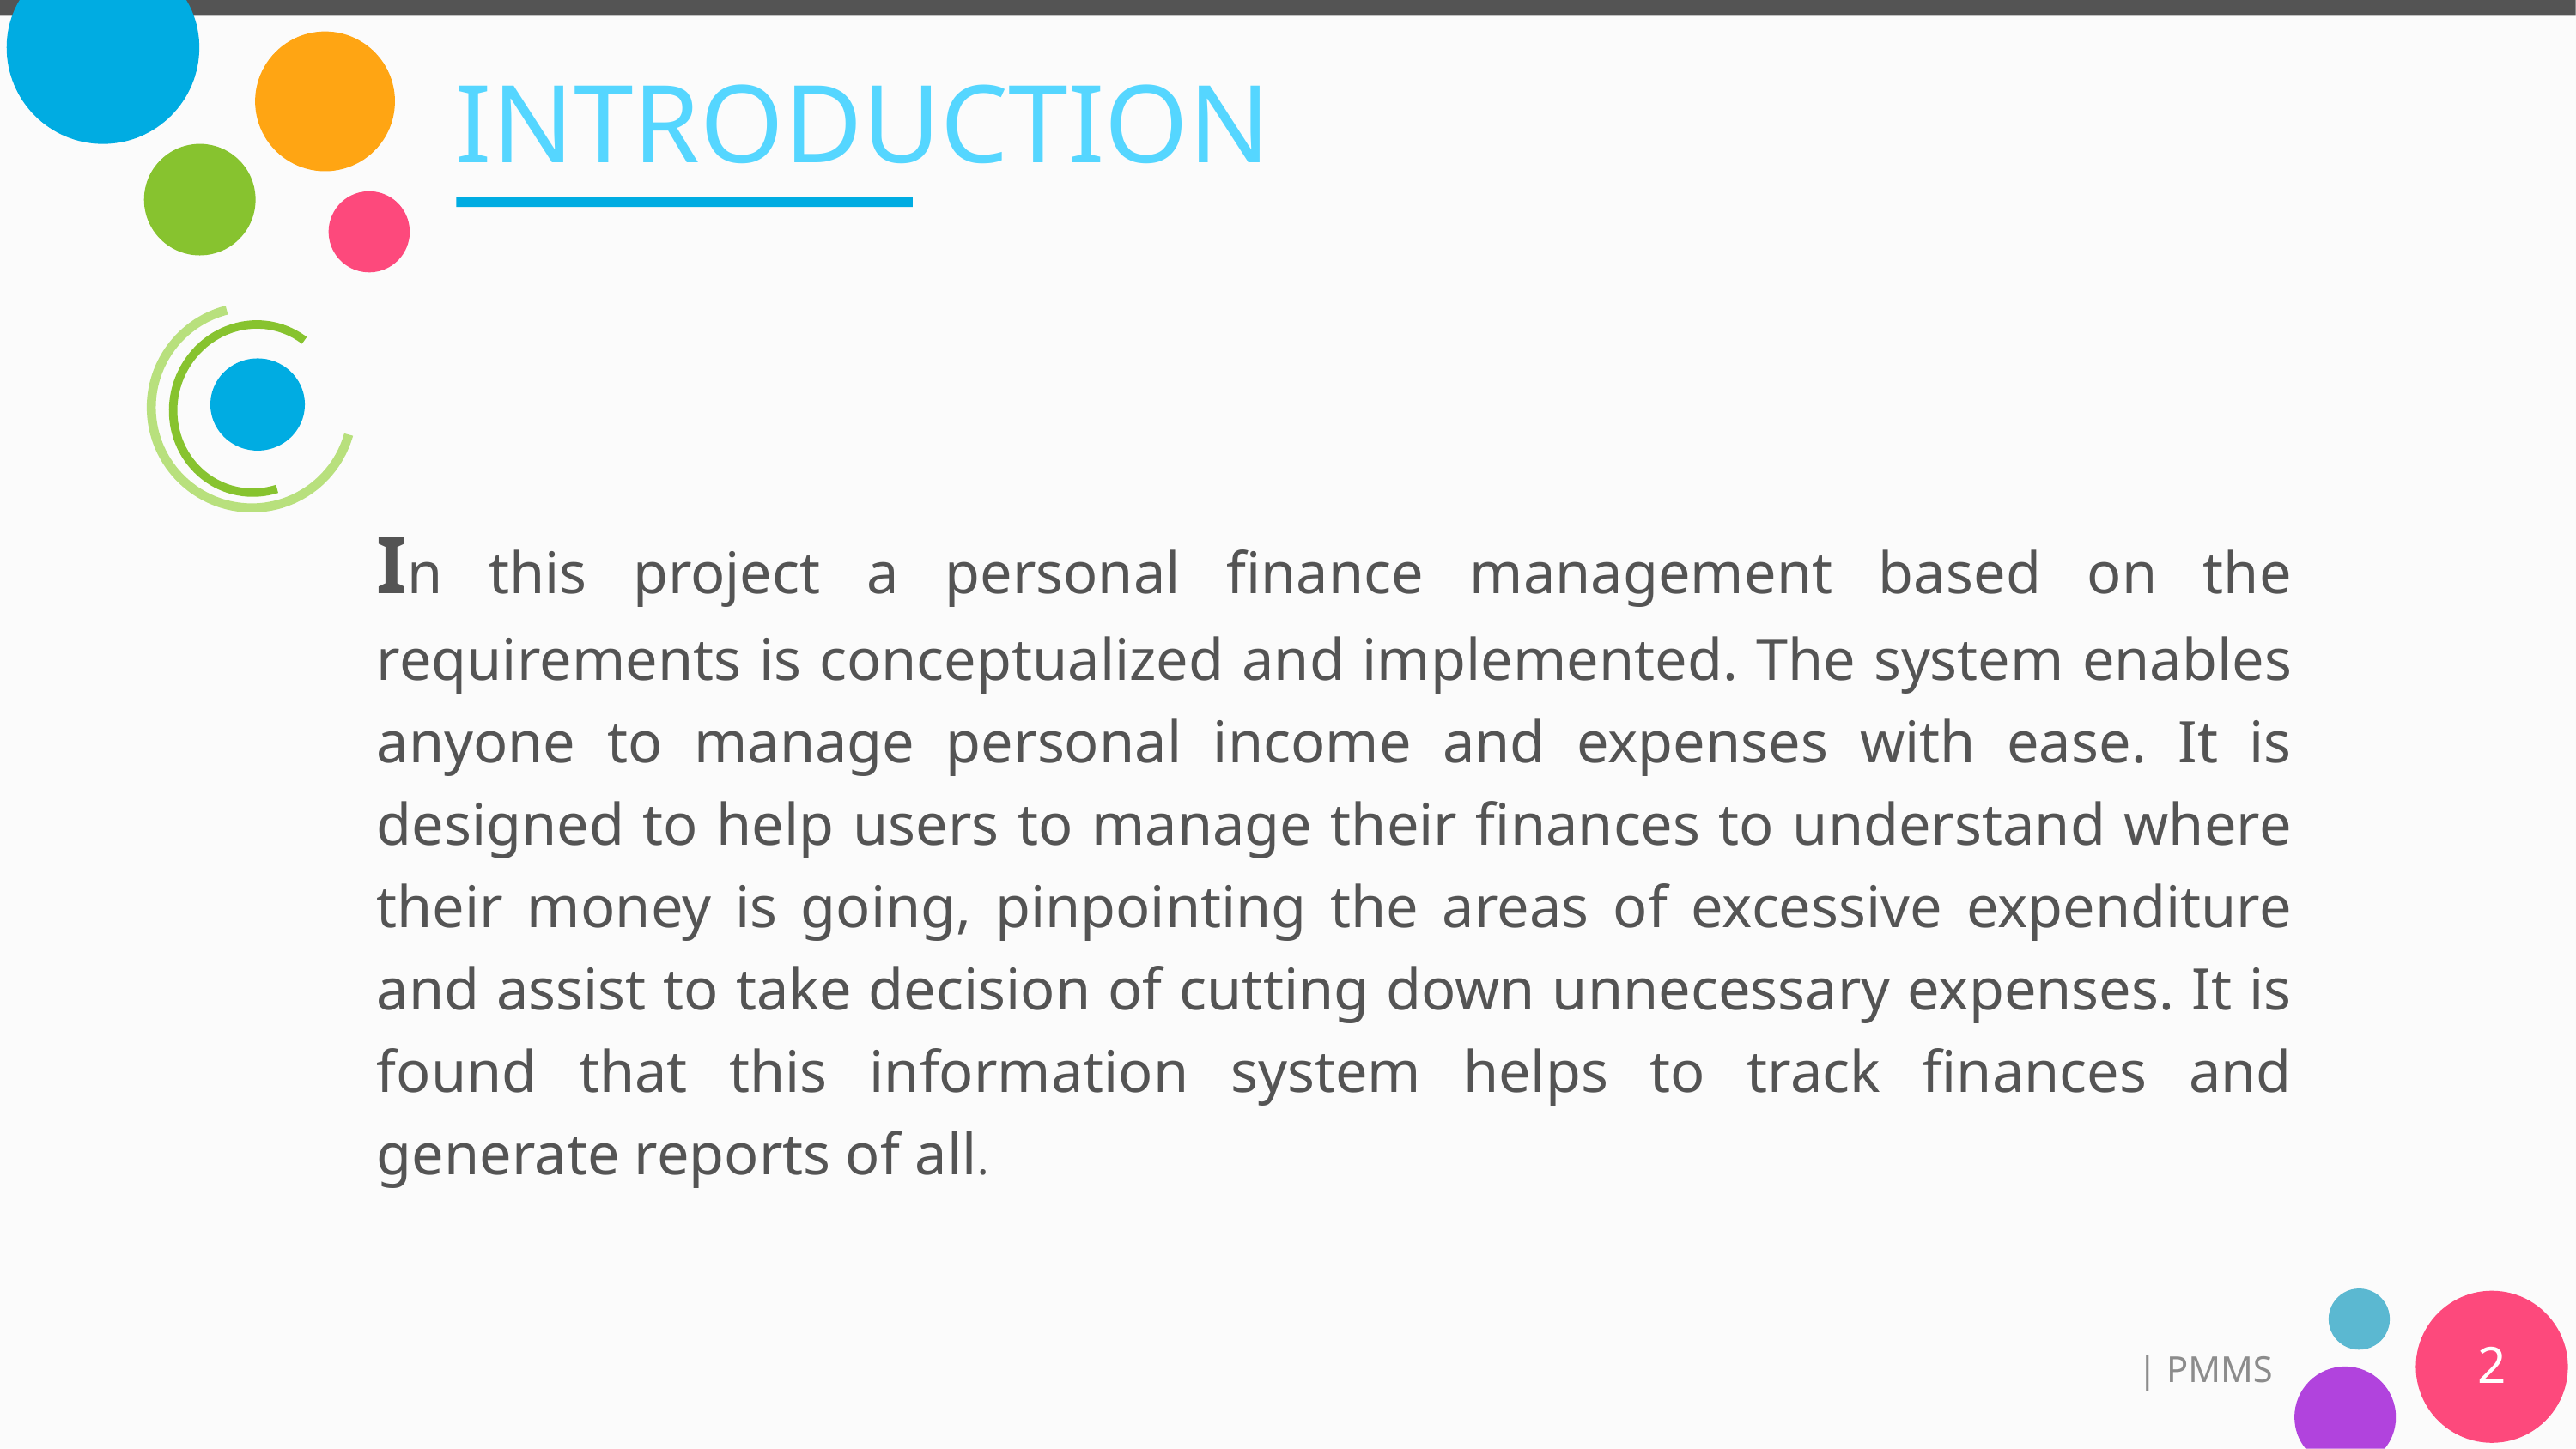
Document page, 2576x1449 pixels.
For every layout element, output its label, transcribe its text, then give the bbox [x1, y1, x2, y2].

title INTRODUCTION [433, 34, 2454, 204]
text_box [208, 356, 307, 453]
slide_number 2 [2415, 1328, 2568, 1406]
list In this project a personal finance management based on the requirements is conceptualized and implemented. The system enables anyone to manage personal income and expenses with ease. It is designed to help users to manage their finances to understand where their money is going, pinpointing the areas of excessive expenditure and assist to take decision of cutting down unnecessary expenses. It is found that this information system helps to track finances and generate reports of all. [353, 484, 2318, 1336]
footer | PMMS [1479, 1336, 2296, 1410]
